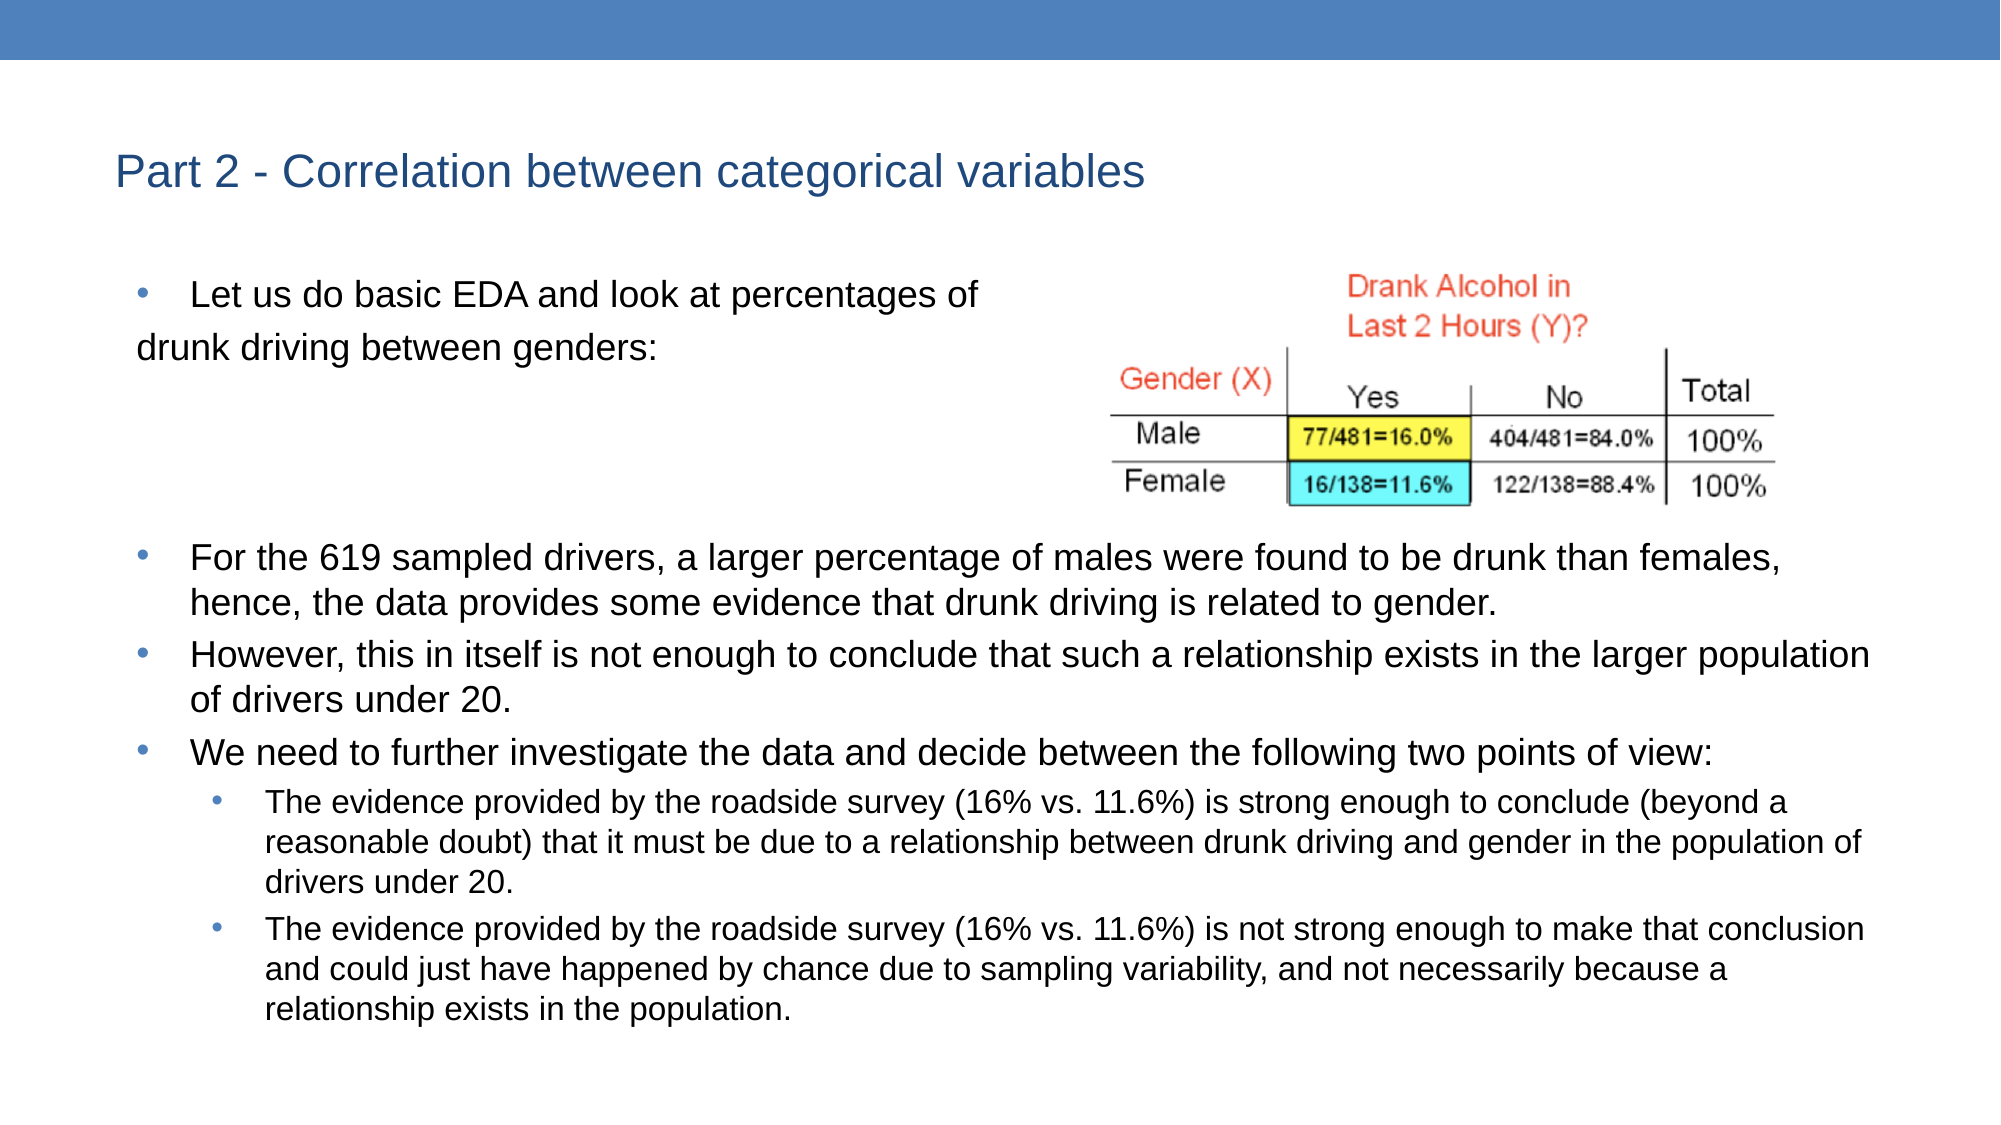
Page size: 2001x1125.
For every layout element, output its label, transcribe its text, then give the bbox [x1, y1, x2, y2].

title Part 2 - Correlation between categorical variables [99, 87, 1900, 250]
picture [1079, 249, 1806, 524]
list Let us do basic EDA and look at percentages of drunk driving between genders: For the 619 sampled drivers, a larger percentage of males were found to be drunk than females, hence, the data provides some evidence that drunk driving is related to gender. However, this in itself is not enough to conclude that such a relationship exists in the larger population of drivers under 20. We need to further investigate the data and decide between the following two points of view: The evidence provided by the roadside survey (16% vs. 11.6%) is strong enough to conclude (beyond a reasonable doubt) that it must be due to a relationship between drunk driving and gender in the population of drivers under 20. The evidence provided by the roadside survey (16% vs. 11.6%) is not strong enough to make that conclusion and could just have happened by chance due to sampling variability, and not necessarily because a relationship exists in the population. [99, 262, 1900, 1063]
